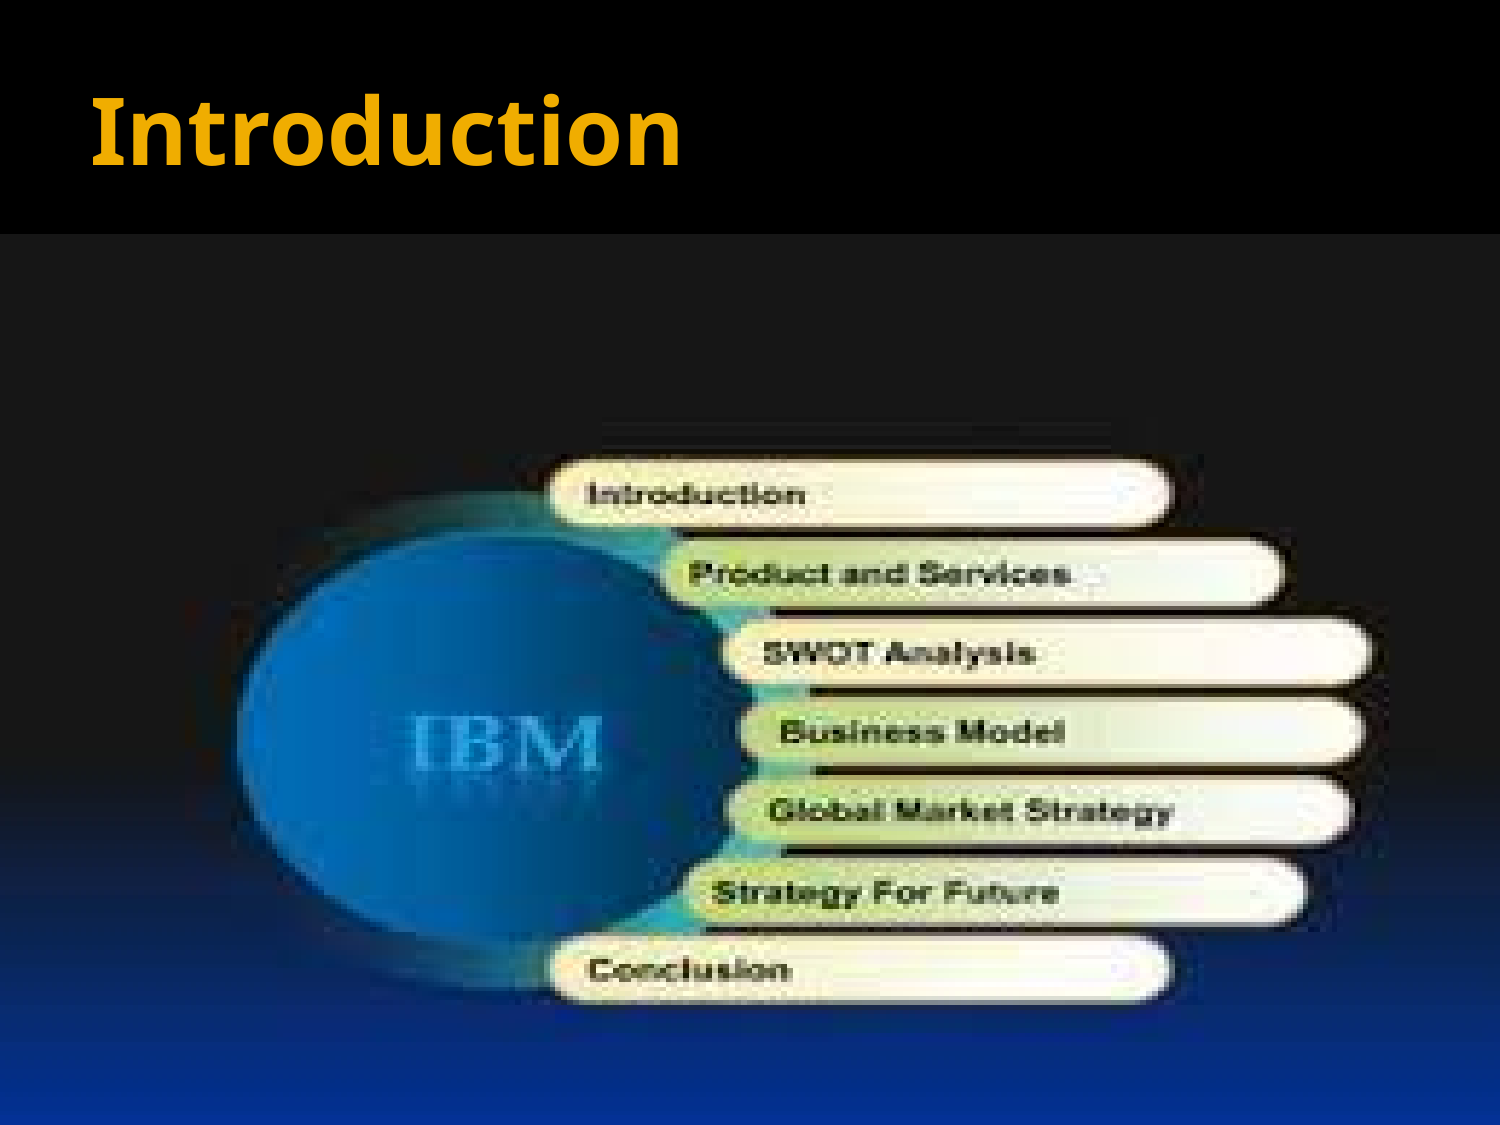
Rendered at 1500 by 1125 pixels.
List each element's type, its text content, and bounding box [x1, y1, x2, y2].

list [0, 234, 1500, 1125]
title Introduction [75, 25, 1425, 231]
